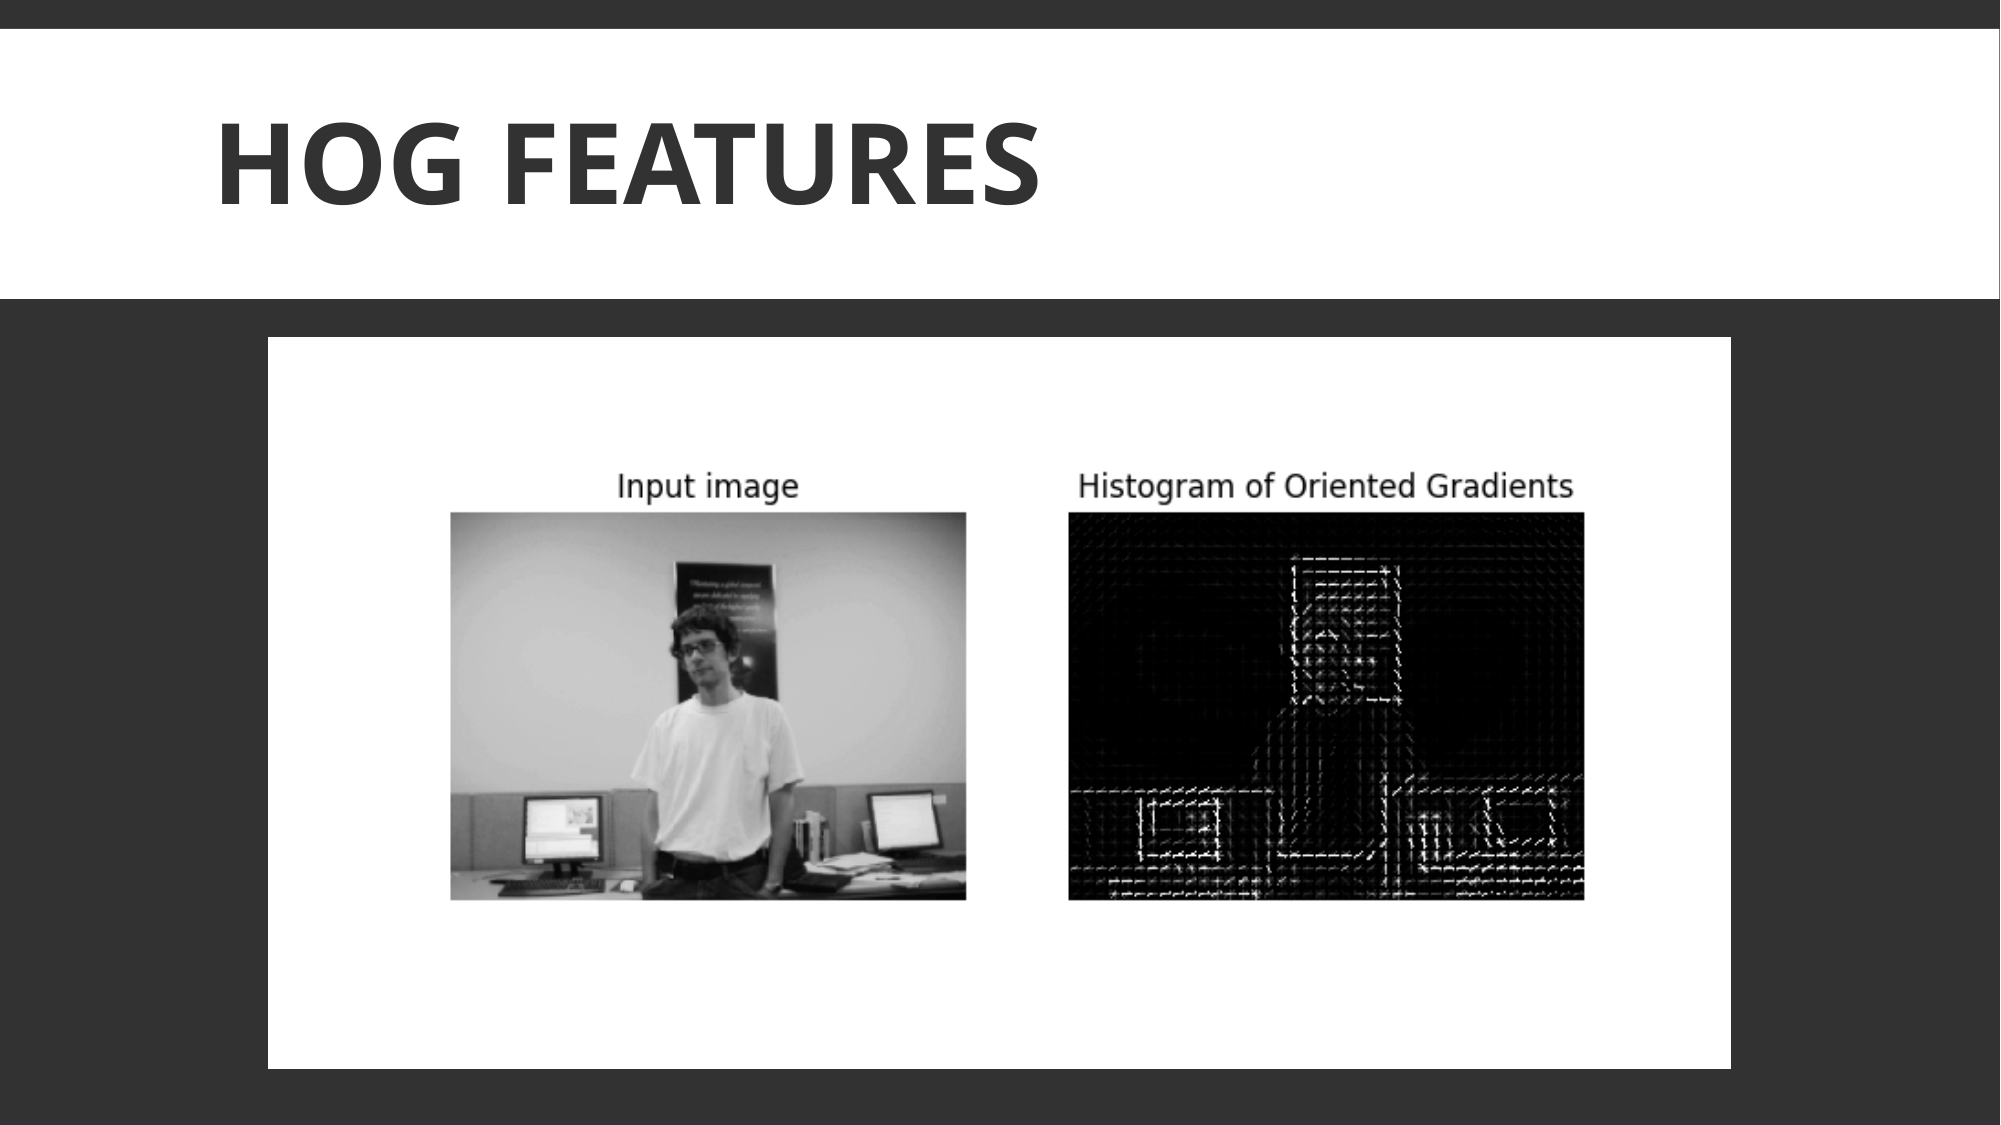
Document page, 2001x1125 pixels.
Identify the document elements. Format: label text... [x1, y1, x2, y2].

picture [268, 336, 1732, 1069]
title HOG FEATURES [197, 46, 1803, 295]
